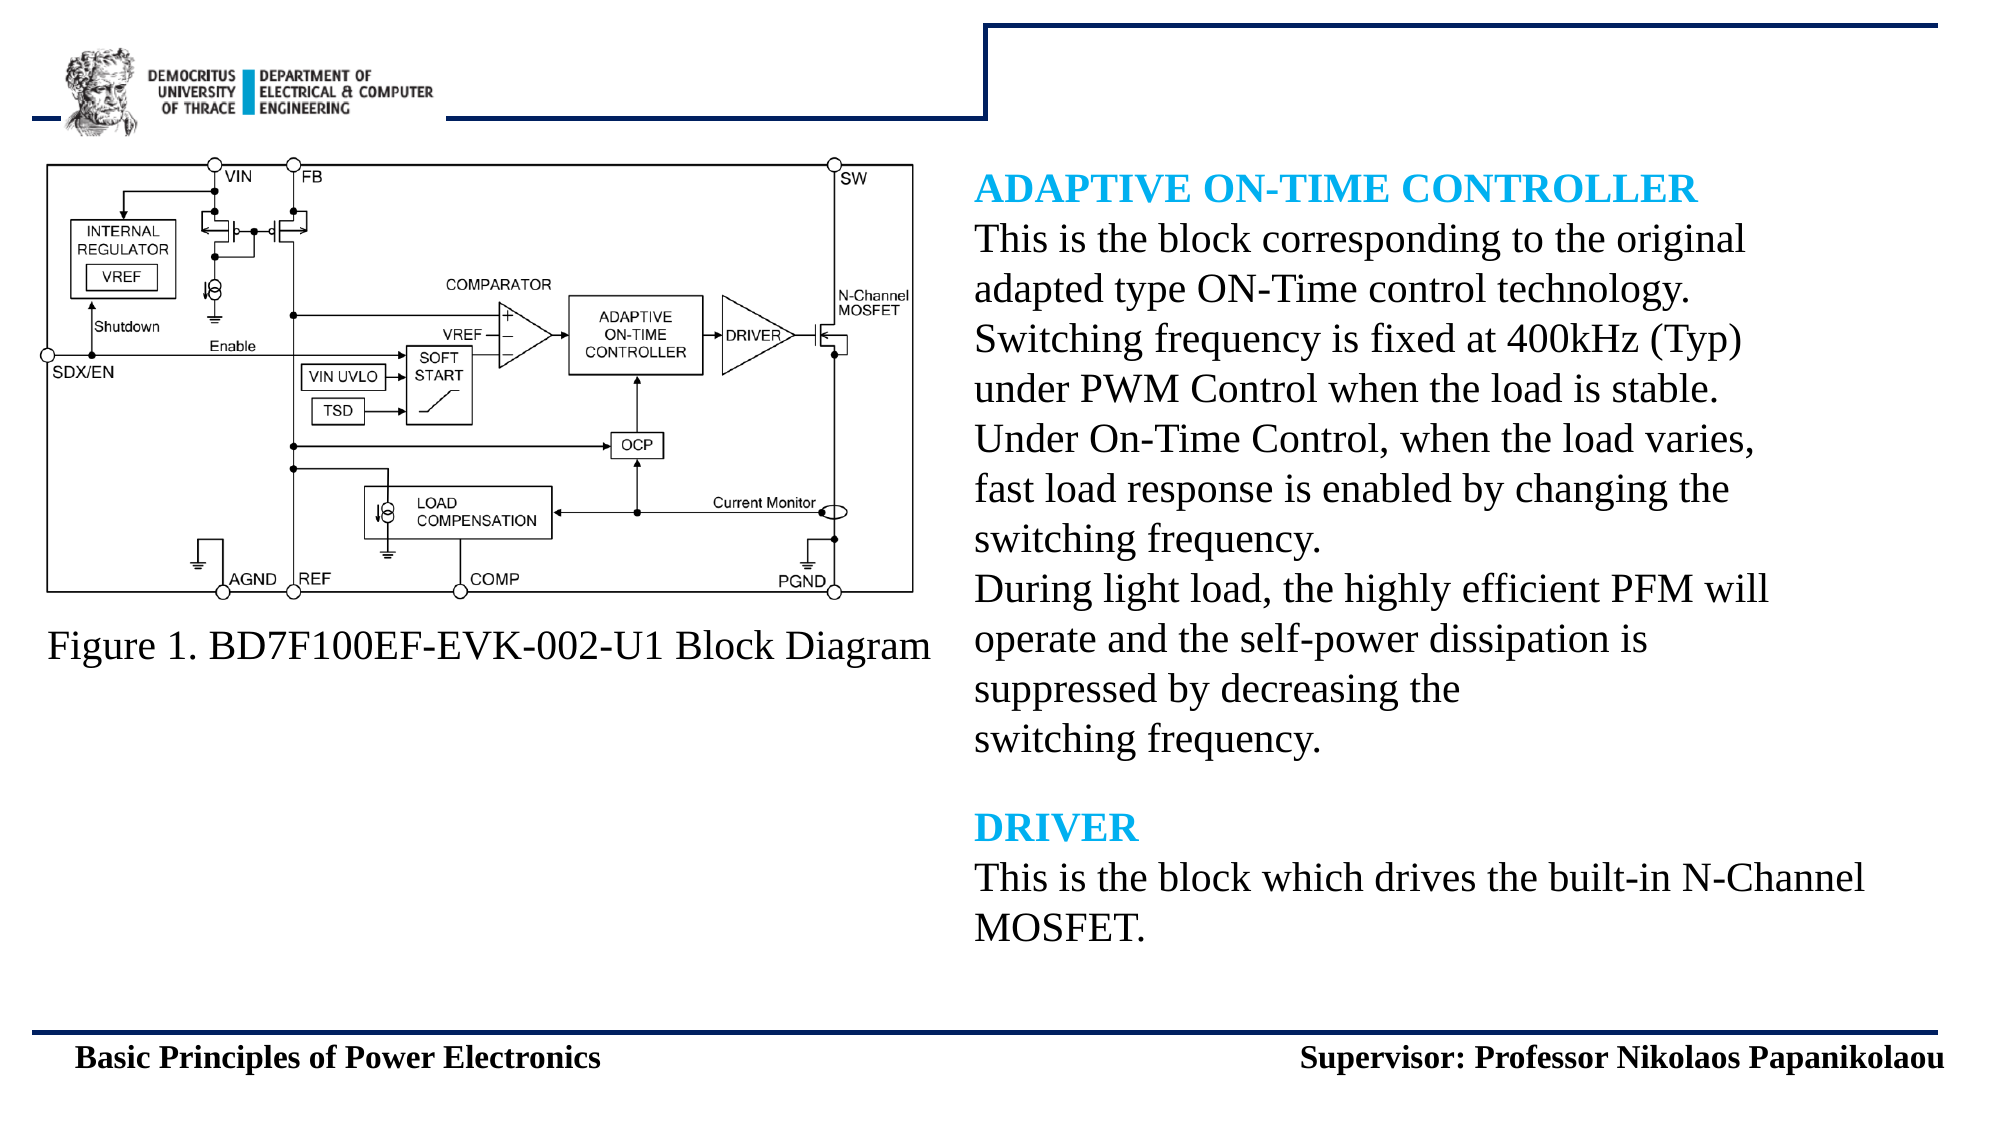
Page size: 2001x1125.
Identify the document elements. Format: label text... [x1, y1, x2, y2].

text_box Figure 1. BD7F100EF-EVK-002-U1 Block Diagram [32, 610, 959, 676]
text_box Supervisor: Professor Nikolaos Papanikolaou [1226, 1032, 2000, 1080]
text_box ADAPTIVE ON-TIME CONTROLLER This is the block corresponding to the original adapted type ON-Time control technology. Switching frequency is fixed at 400kHz (Typ) under PWM Control when the load is stable. Under On-Time Control, when the load varies, fast load response is enabled by changing the switching frequency. During light load, the highly efficient PFM will operate and the self-power dissipation is suppressed by decreasing the switching frequency. [959, 153, 1795, 792]
picture [32, 153, 930, 603]
text_box DRIVER This is the block which drives the built-in N-Channel MOSFET. [959, 792, 1939, 958]
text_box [32, 25, 1939, 119]
subtitle Basic Principles of Power Electronics [32, 1035, 645, 1081]
picture [61, 44, 446, 146]
